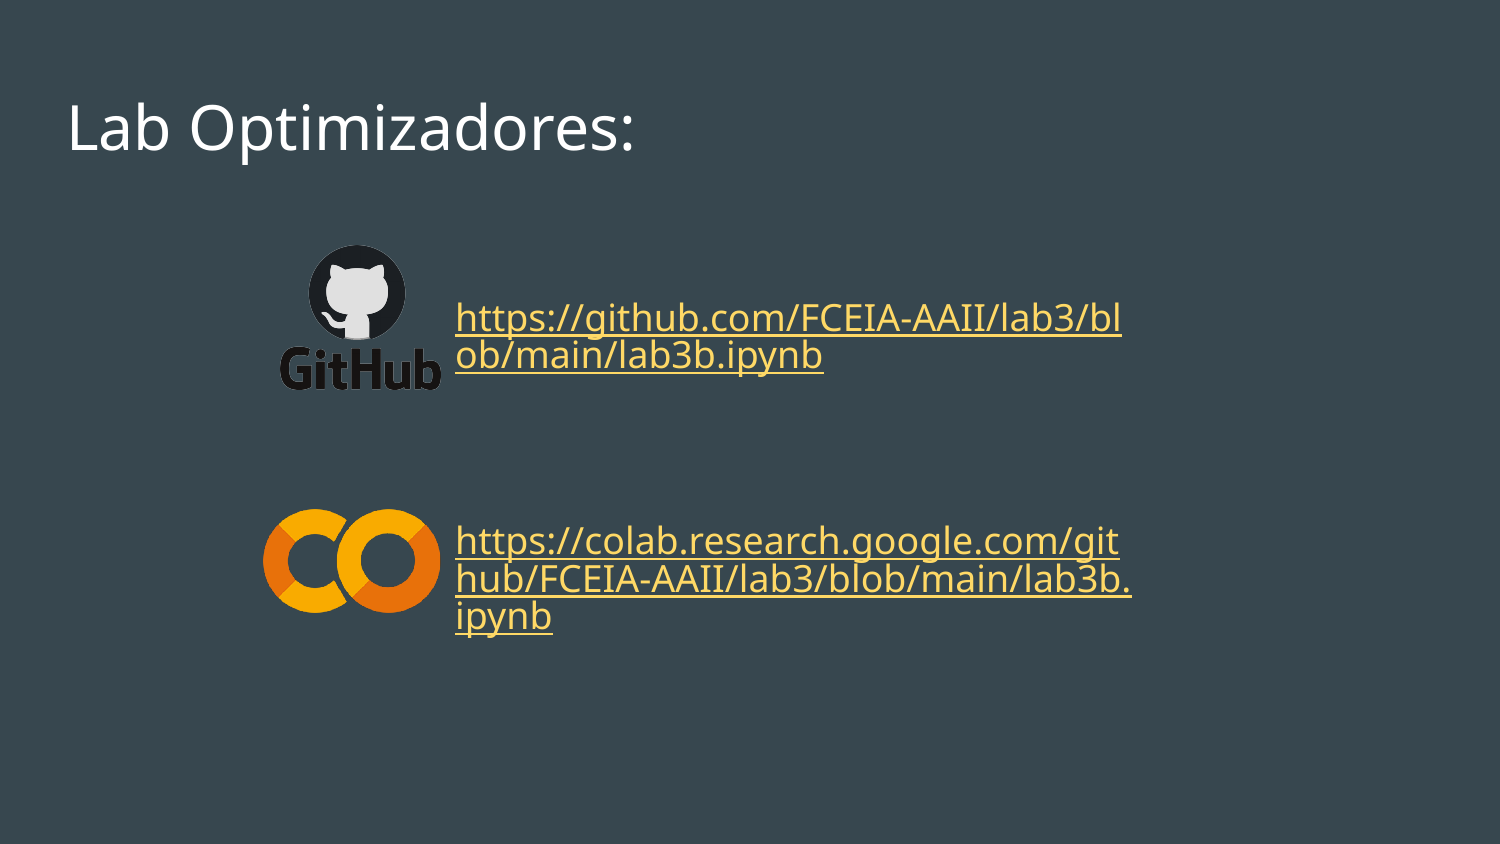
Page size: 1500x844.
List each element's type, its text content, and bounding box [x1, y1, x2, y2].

title Lab Optimizadores: [51, 72, 1449, 167]
picture [262, 472, 441, 650]
text_box https://github.com/FCEIA-AAII/lab3/blob/main/lab3b.ipynb https://colab.research.google.com/github/FCEIA-AAII/lab3/blob/main/lab3b.ipynb [446, 278, 1156, 356]
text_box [280, 245, 441, 390]
